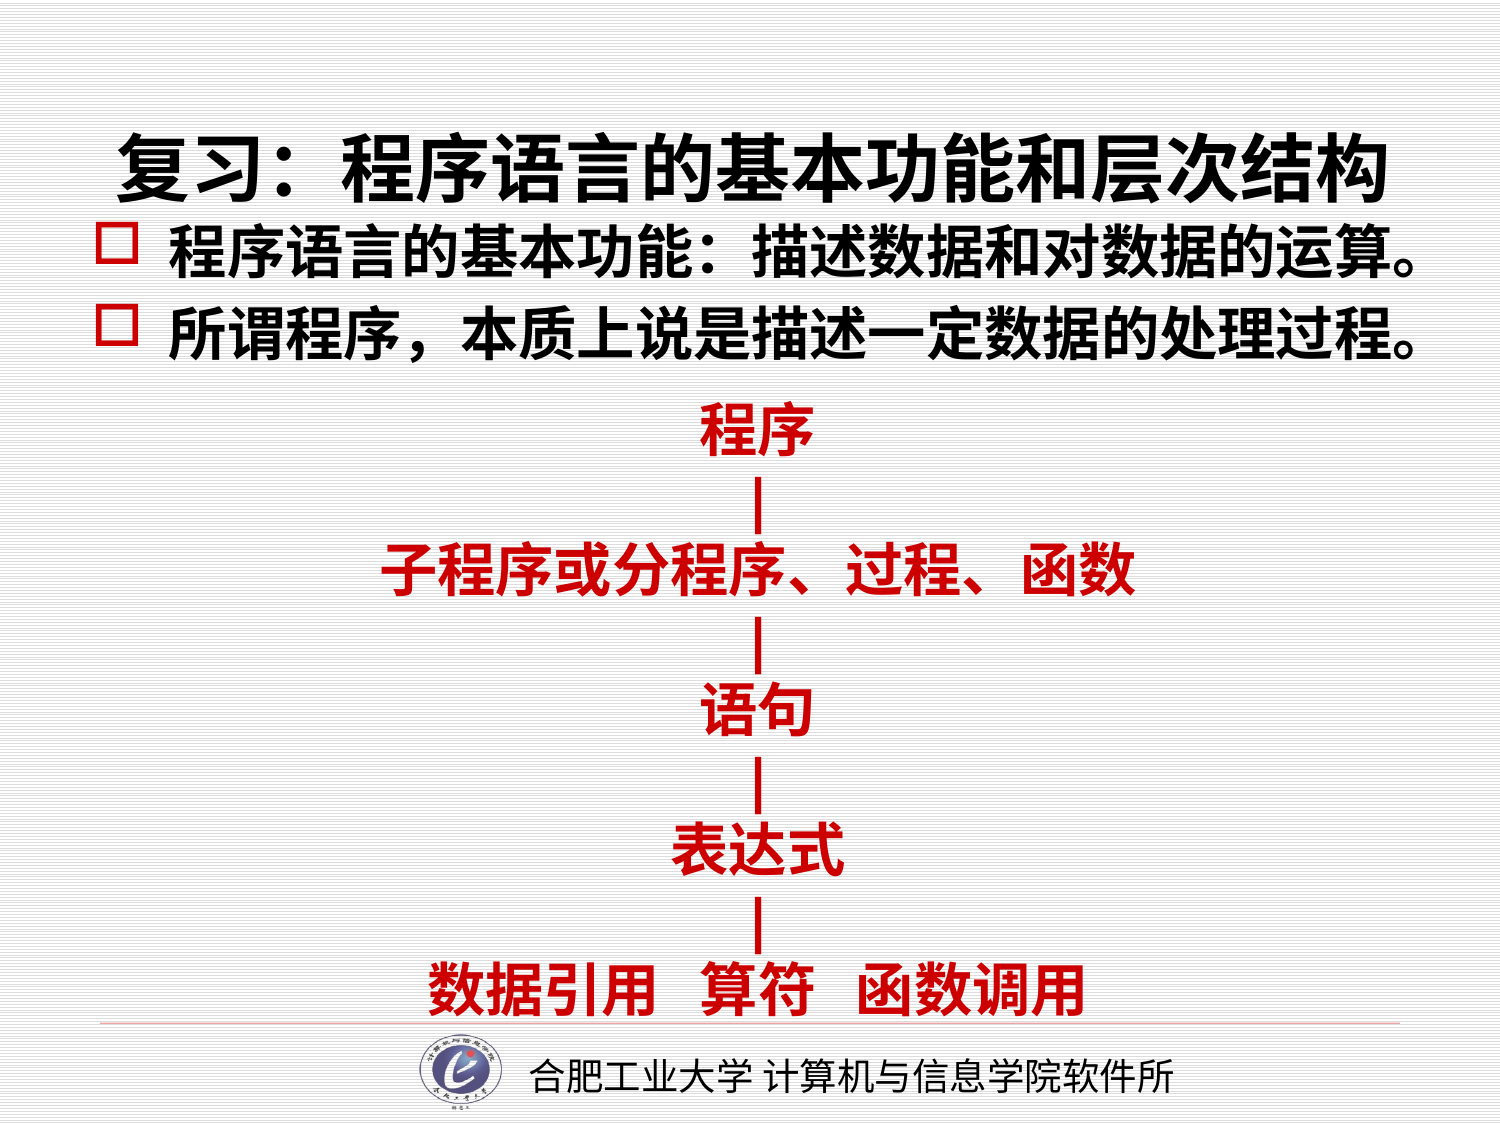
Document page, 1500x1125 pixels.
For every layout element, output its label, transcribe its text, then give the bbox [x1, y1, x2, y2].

list 程序语言的基本功能：描述数据和对数据的运算。 所谓程序，本质上说是描述一定数据的处理过程。 [76, 207, 1428, 587]
slide_number [1116, 1023, 1442, 1102]
title 复习：程序语言的基本功能和层次结构 [100, 30, 1448, 219]
text_box 程序 | 子程序或分程序、过程、函数 | 语句 | 表达式 | 数据引用 算符 函数调用 [289, 385, 1227, 942]
